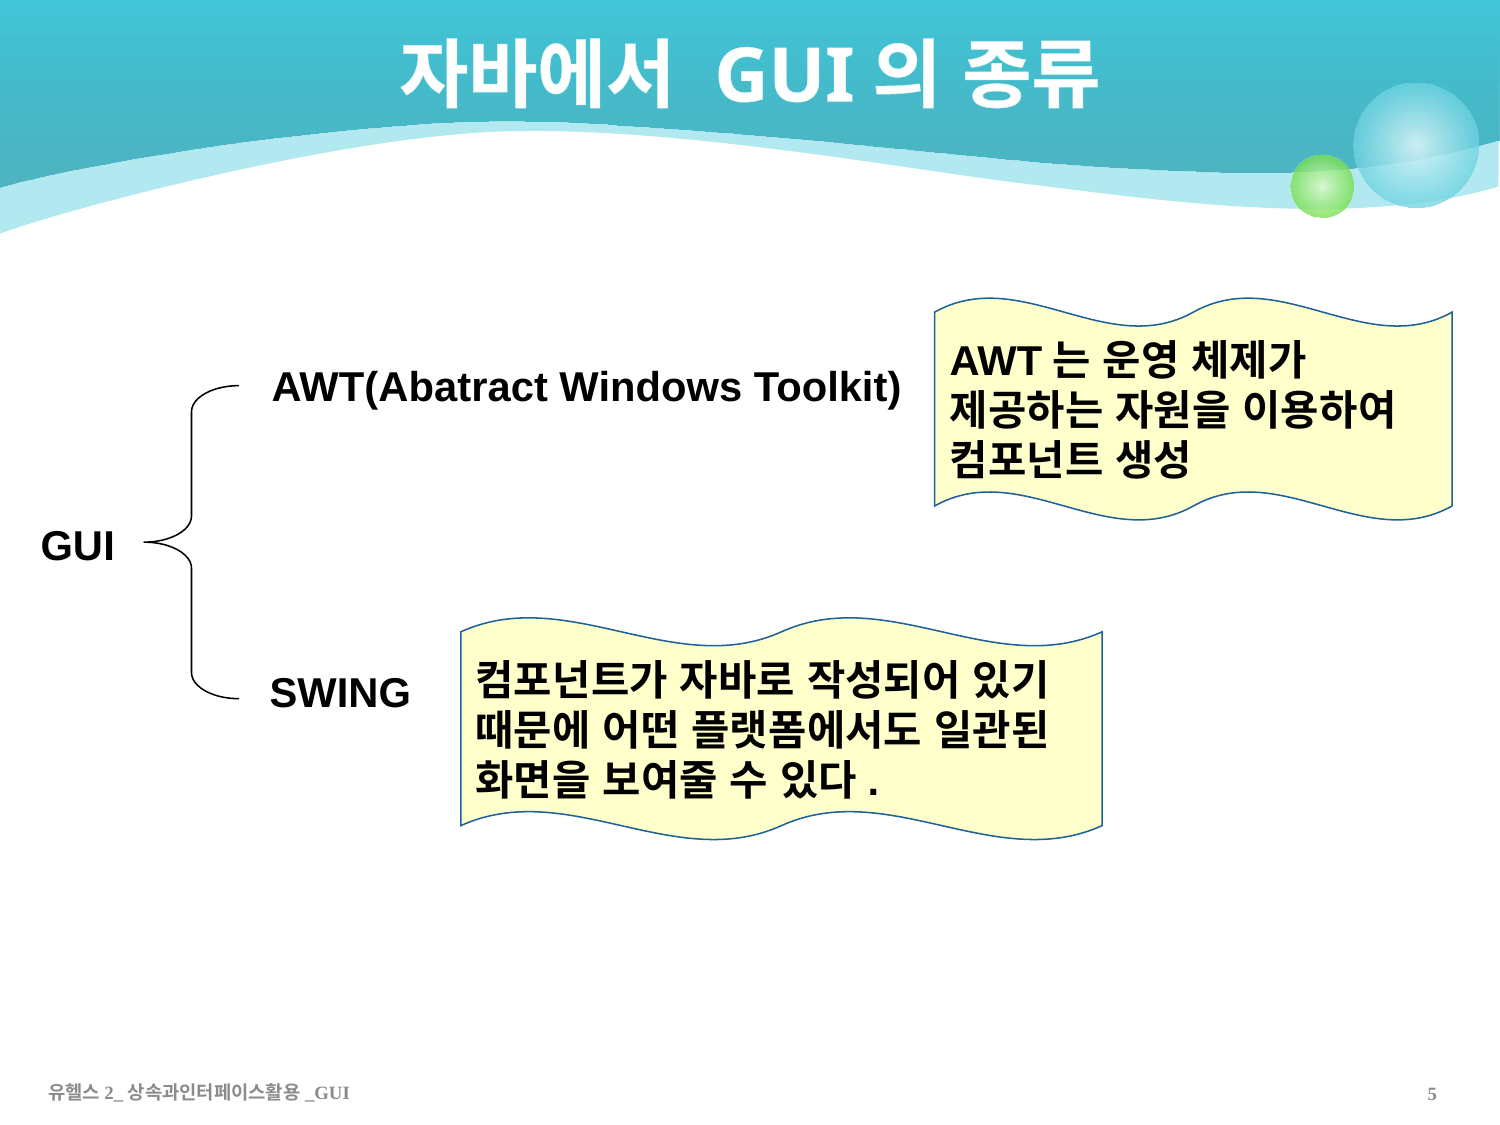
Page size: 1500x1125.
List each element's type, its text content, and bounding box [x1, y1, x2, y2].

footer 유헬스2_상속과인터페이스활용_GUI [33, 1071, 509, 1113]
text_box [143, 385, 240, 699]
text_box GUI [25, 511, 130, 577]
text_box SWING [254, 658, 426, 724]
title 자바에서 GUI의 종류 [75, 0, 1425, 143]
slide_number 4 [1102, 1072, 1453, 1113]
text_box 컴포넌트가 자바로 작성되어 있기 때문에 어떤 플랫폼에서도 일관된 화면을 보여줄 수 있다. [460, 617, 1103, 840]
text_box AWT(Abatract Windows Toolkit) [256, 352, 917, 418]
text_box AWT는 운영 체제가 제공하는 자원을 이용하여 컴포넌트 생성 [934, 298, 1453, 520]
